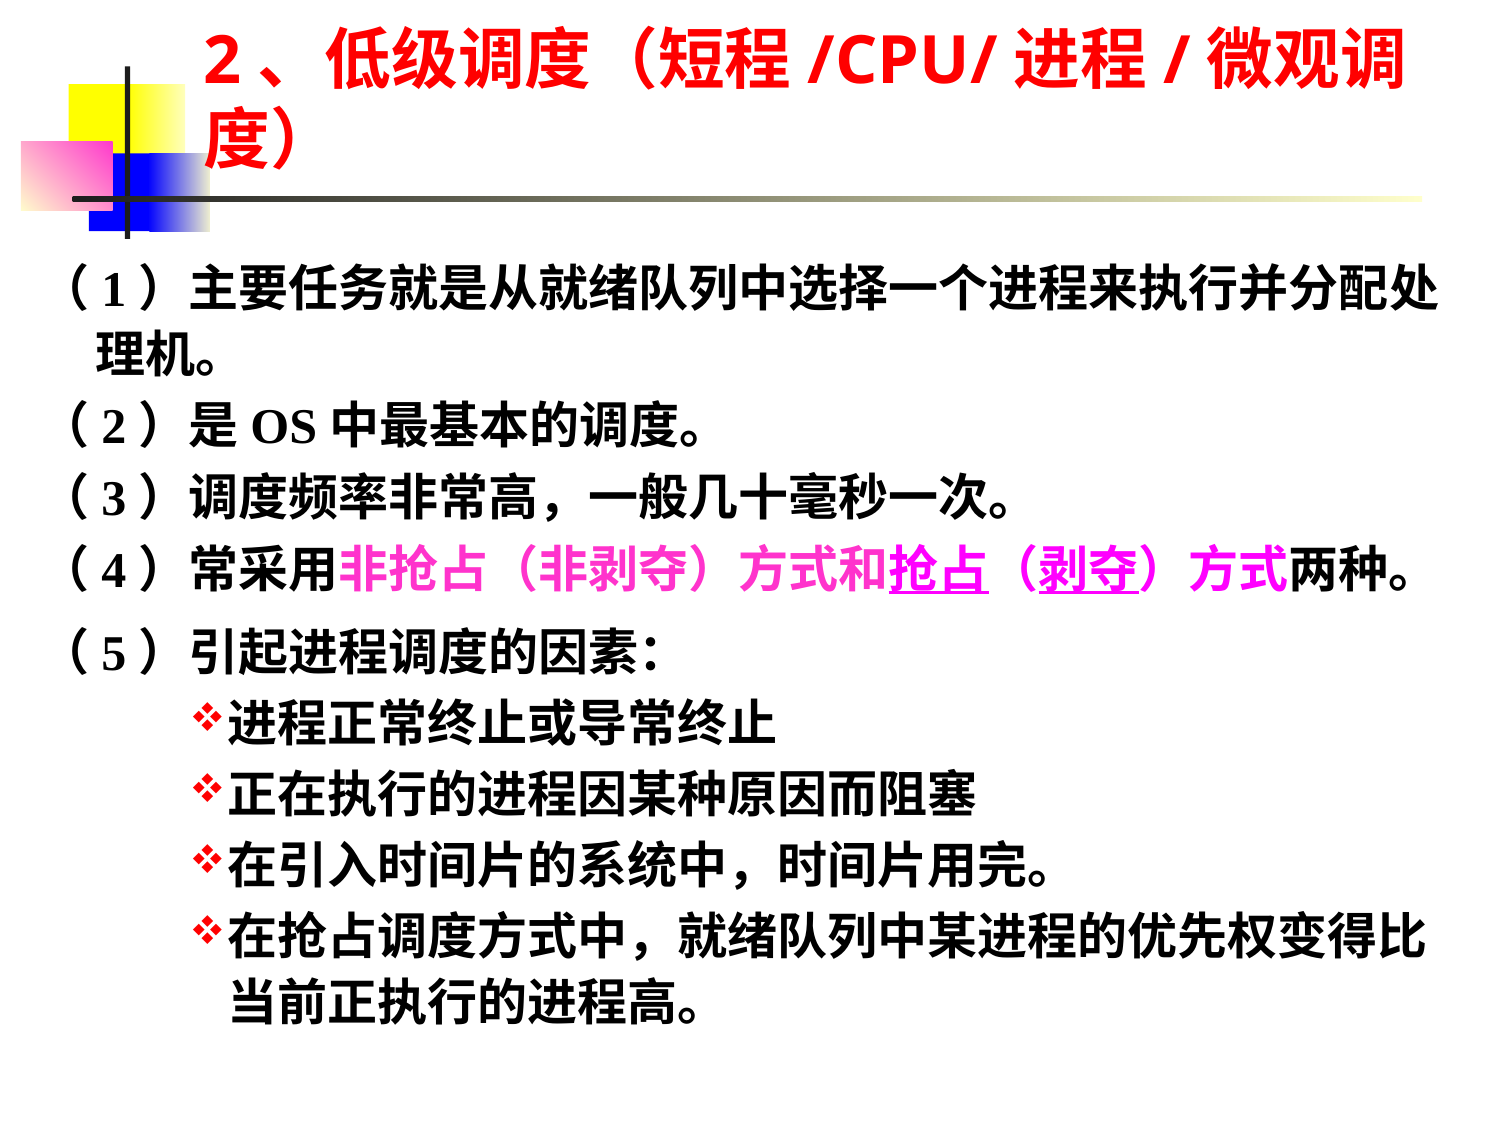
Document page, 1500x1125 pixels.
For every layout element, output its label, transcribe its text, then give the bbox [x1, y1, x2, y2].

title 2、低级调度（短程/CPU/进程/微观调度） [188, 42, 1468, 185]
list （1）主要任务就是从就绪队列中选择一个进程来执行并分配处理机。 （2）是OS中最基本的调度。 （3）调度频率非常高，一般几十毫秒一次。 （4）常采用非抢占（非剥夺）方式和抢占（剥夺）方式两种。 （5）引起进程调度的因素： 进程正常终止或导常终止 正在执行的进程因某种原因而阻塞 在引入时间片的系统中，时间片用完。 在抢占调度方式中，就绪队列中某进程的优先权变得比当前正执行的进程高。 [24, 243, 1459, 956]
